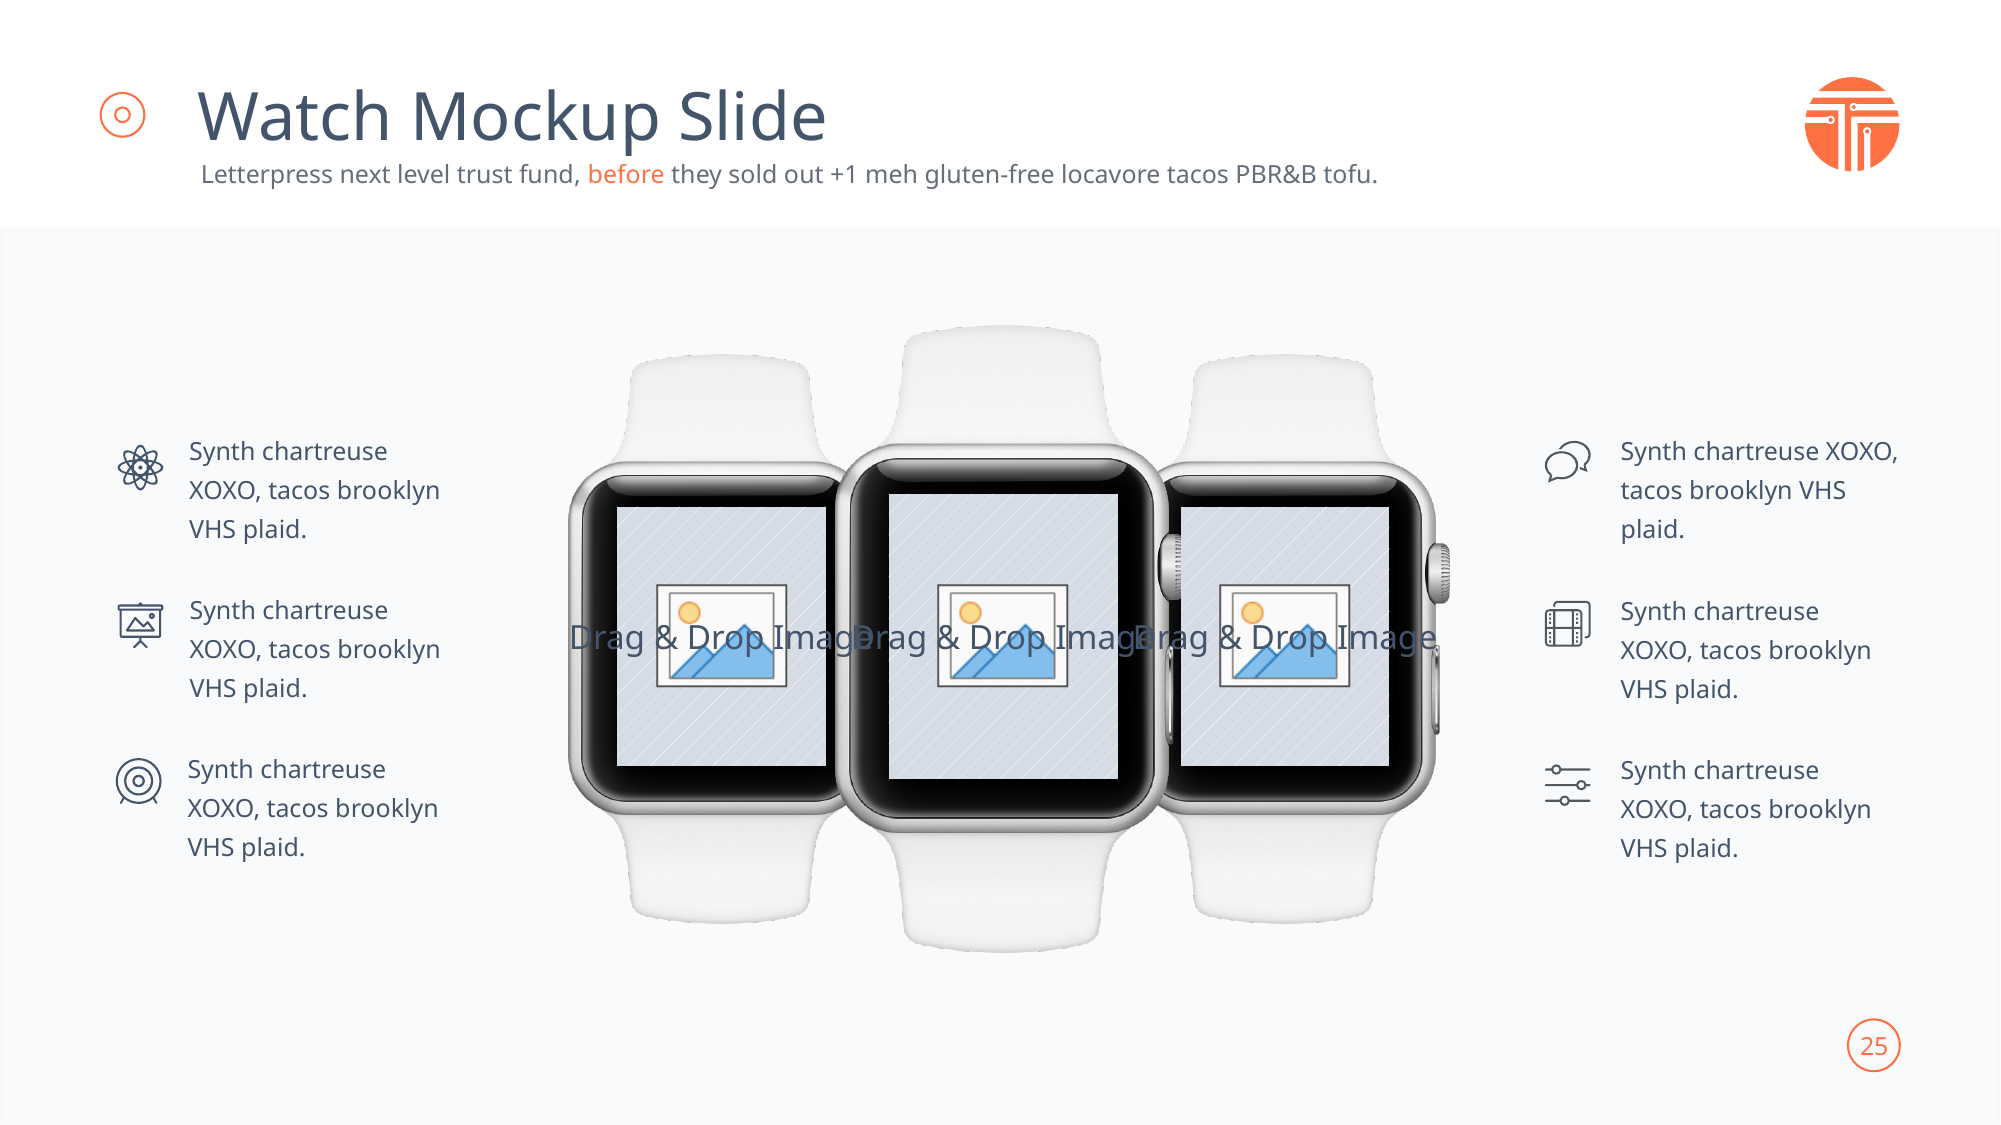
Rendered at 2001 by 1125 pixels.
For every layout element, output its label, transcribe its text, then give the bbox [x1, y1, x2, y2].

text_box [115, 737, 477, 832]
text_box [1544, 737, 1897, 832]
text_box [117, 578, 467, 673]
list Watch Mockup Slide [182, 74, 1694, 155]
list Letterpress next level trust fund, before they sold out +1 meh gluten-free locavore tacos PBR&B tofu. [185, 154, 1694, 199]
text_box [1544, 419, 1931, 513]
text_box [117, 419, 479, 513]
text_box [1544, 579, 1893, 674]
picture [552, 281, 1451, 995]
